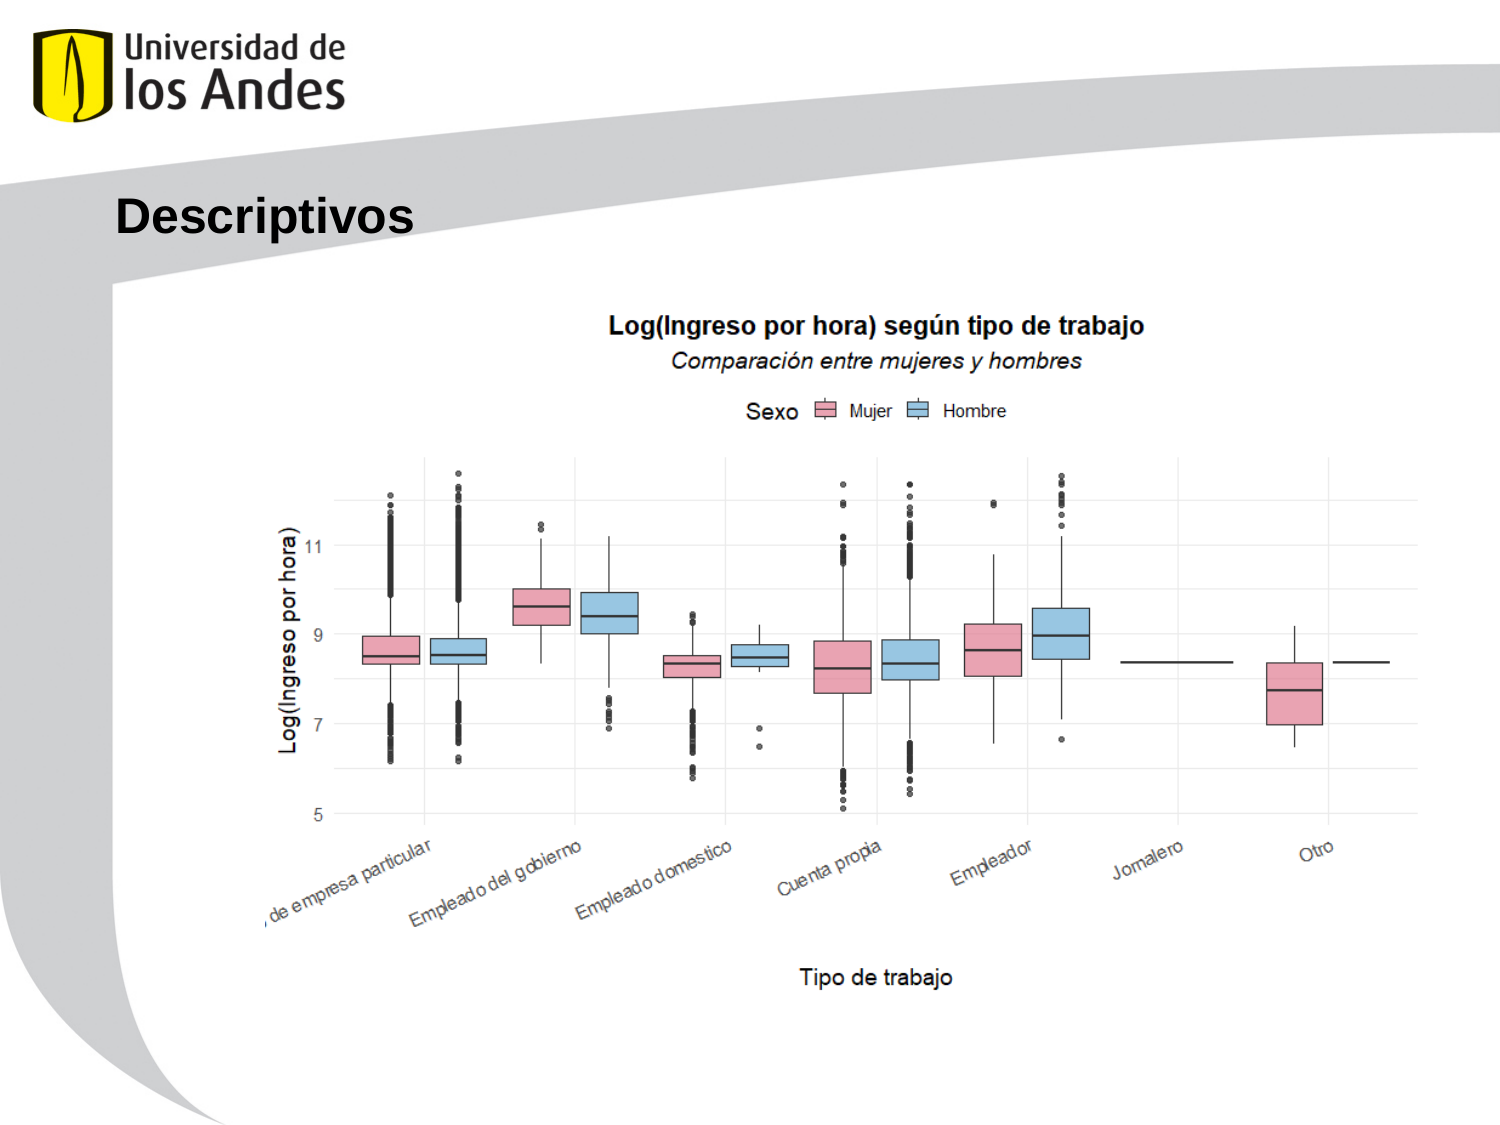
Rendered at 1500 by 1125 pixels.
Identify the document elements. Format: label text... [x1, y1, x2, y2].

title Descriptivos [100, 172, 1451, 255]
picture [0, 0, 1500, 1125]
